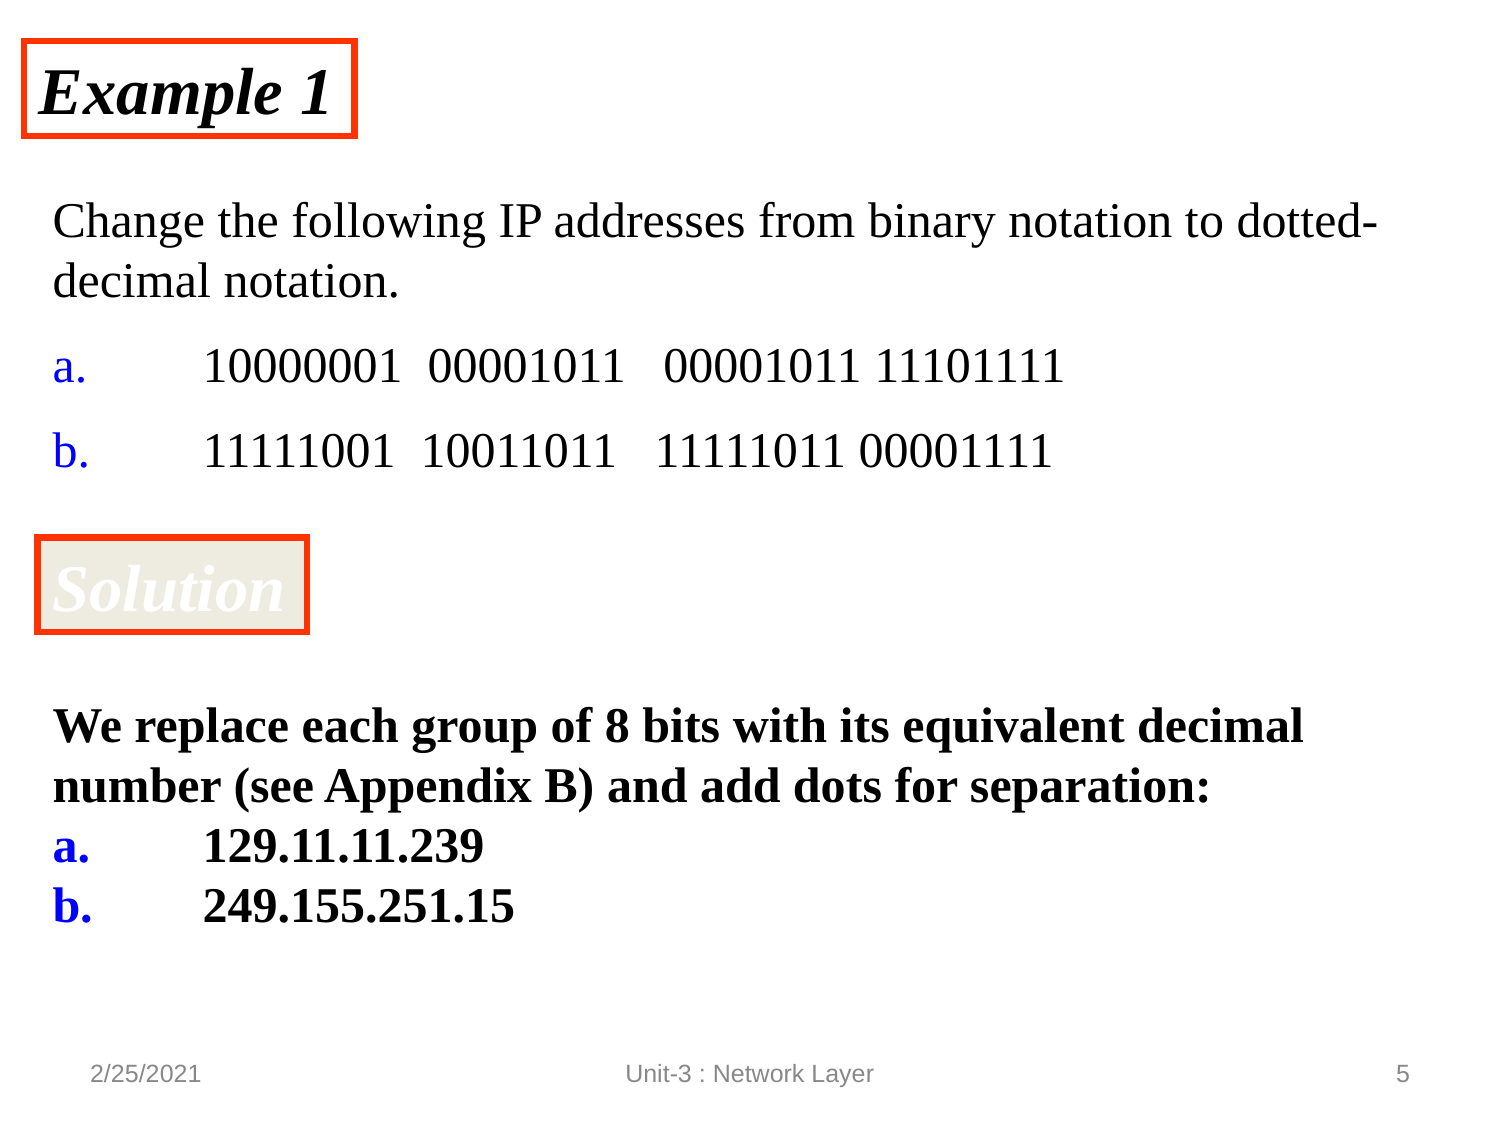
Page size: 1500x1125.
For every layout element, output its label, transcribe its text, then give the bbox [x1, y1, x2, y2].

footer Unit-3 : Network Layer [512, 1042, 988, 1103]
text_box We replace each group of 8 bits with its equivalent decimal number (see Appendix B) and add dots for separation: a. 129.11.11.239 b. 249.155.251.15 [37, 684, 1413, 940]
text_box Change the following IP addresses from binary notation to dotted-decimal notation. a. 10000001 00001011 00001011 11101111 b. 11111001 10011011 11111011 00001111 [37, 179, 1425, 485]
slide_number ‹#› [1074, 1042, 1425, 1103]
text_box Solution [37, 537, 307, 633]
text_box Example 1 [23, 40, 355, 136]
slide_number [75, 1042, 425, 1103]
